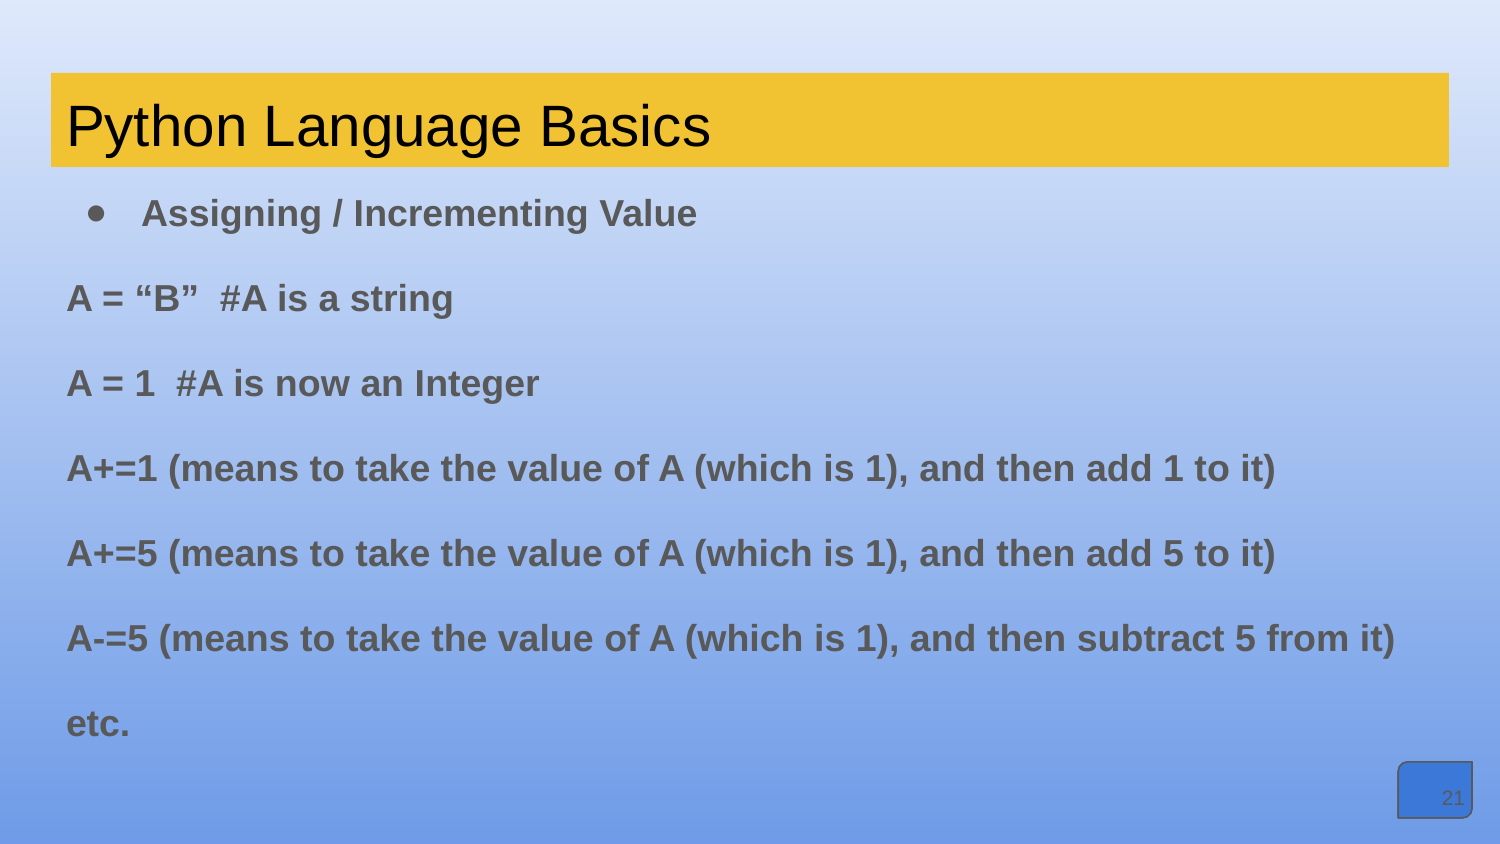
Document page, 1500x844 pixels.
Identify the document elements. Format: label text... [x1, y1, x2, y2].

slide_number ‹#› [1389, 764, 1480, 830]
list Assigning / Incrementing Value A = “B” #A is a string A = 1 #A is now an Integer A+=1 (means to take the value of A (which is 1), and then add 1 to it) A+=5 (means to take the value of A (which is 1), and then add 5 to it) A-=5 (means to take the value of A (which is 1), and then subtract 5 from it) etc. [51, 166, 1449, 728]
title Python Language Basics [51, 72, 1449, 166]
